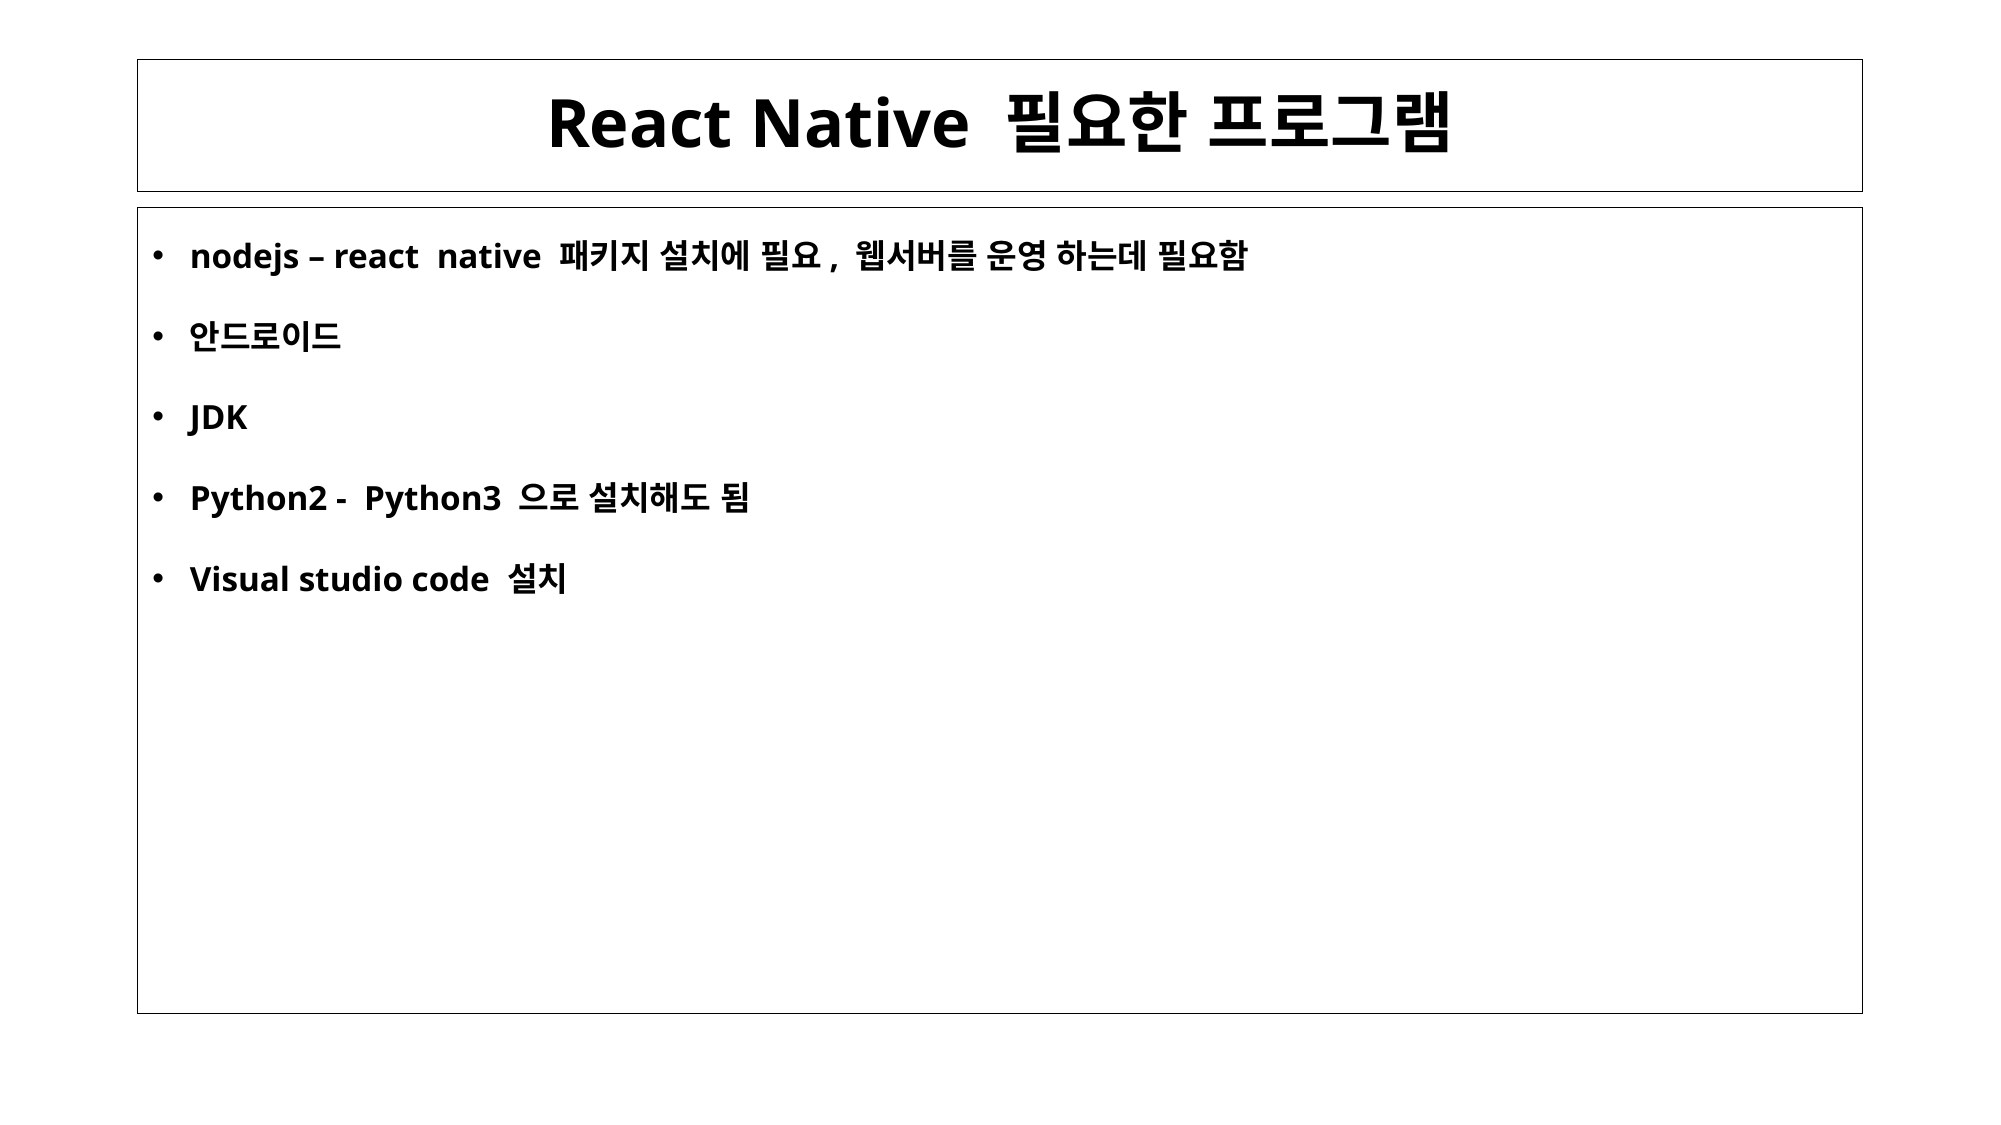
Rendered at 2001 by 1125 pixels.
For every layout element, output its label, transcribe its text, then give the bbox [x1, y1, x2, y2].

title React Native 필요한 프로그램 [137, 59, 1863, 192]
list nodejs – react native 패키지 설치에 필요, 웹서버를 운영 하는데 필요함 안드로이드 JDK Python2 - Python3 으로 설치해도 됨 Visual studio code 설치 [137, 207, 1863, 1014]
